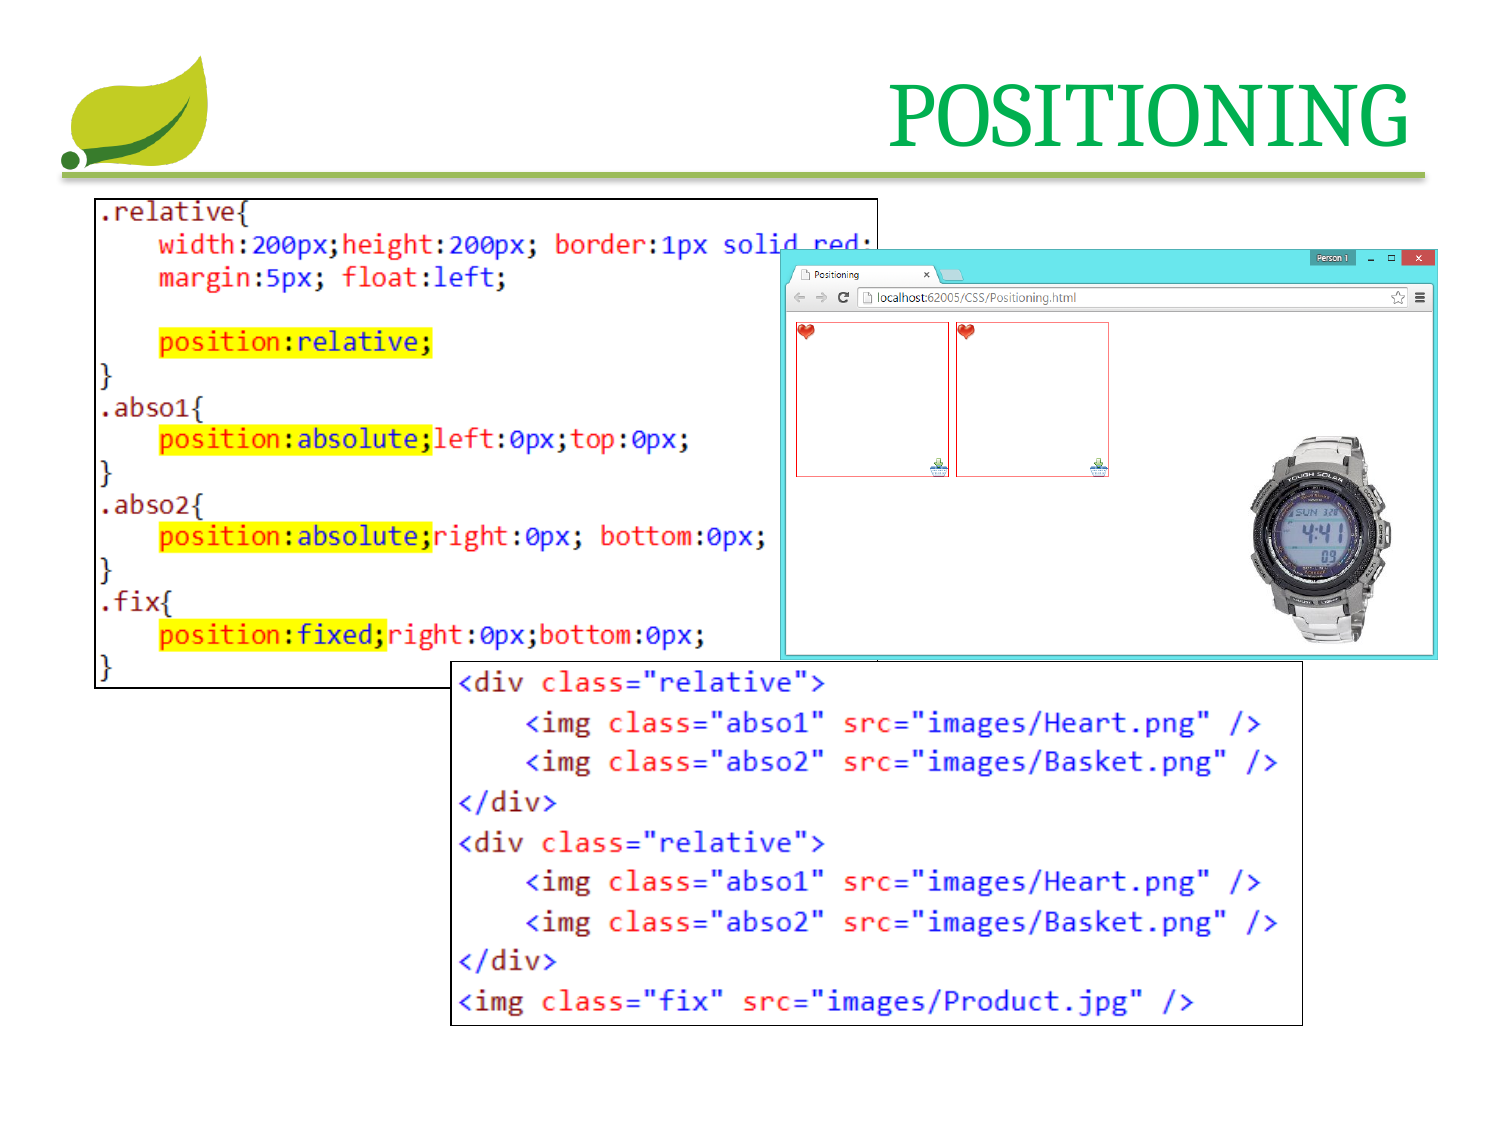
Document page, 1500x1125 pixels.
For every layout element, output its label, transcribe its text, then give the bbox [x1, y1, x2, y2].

picture [50, 49, 217, 175]
title Positioning [217, 45, 1425, 175]
picture [95, 199, 1438, 1026]
